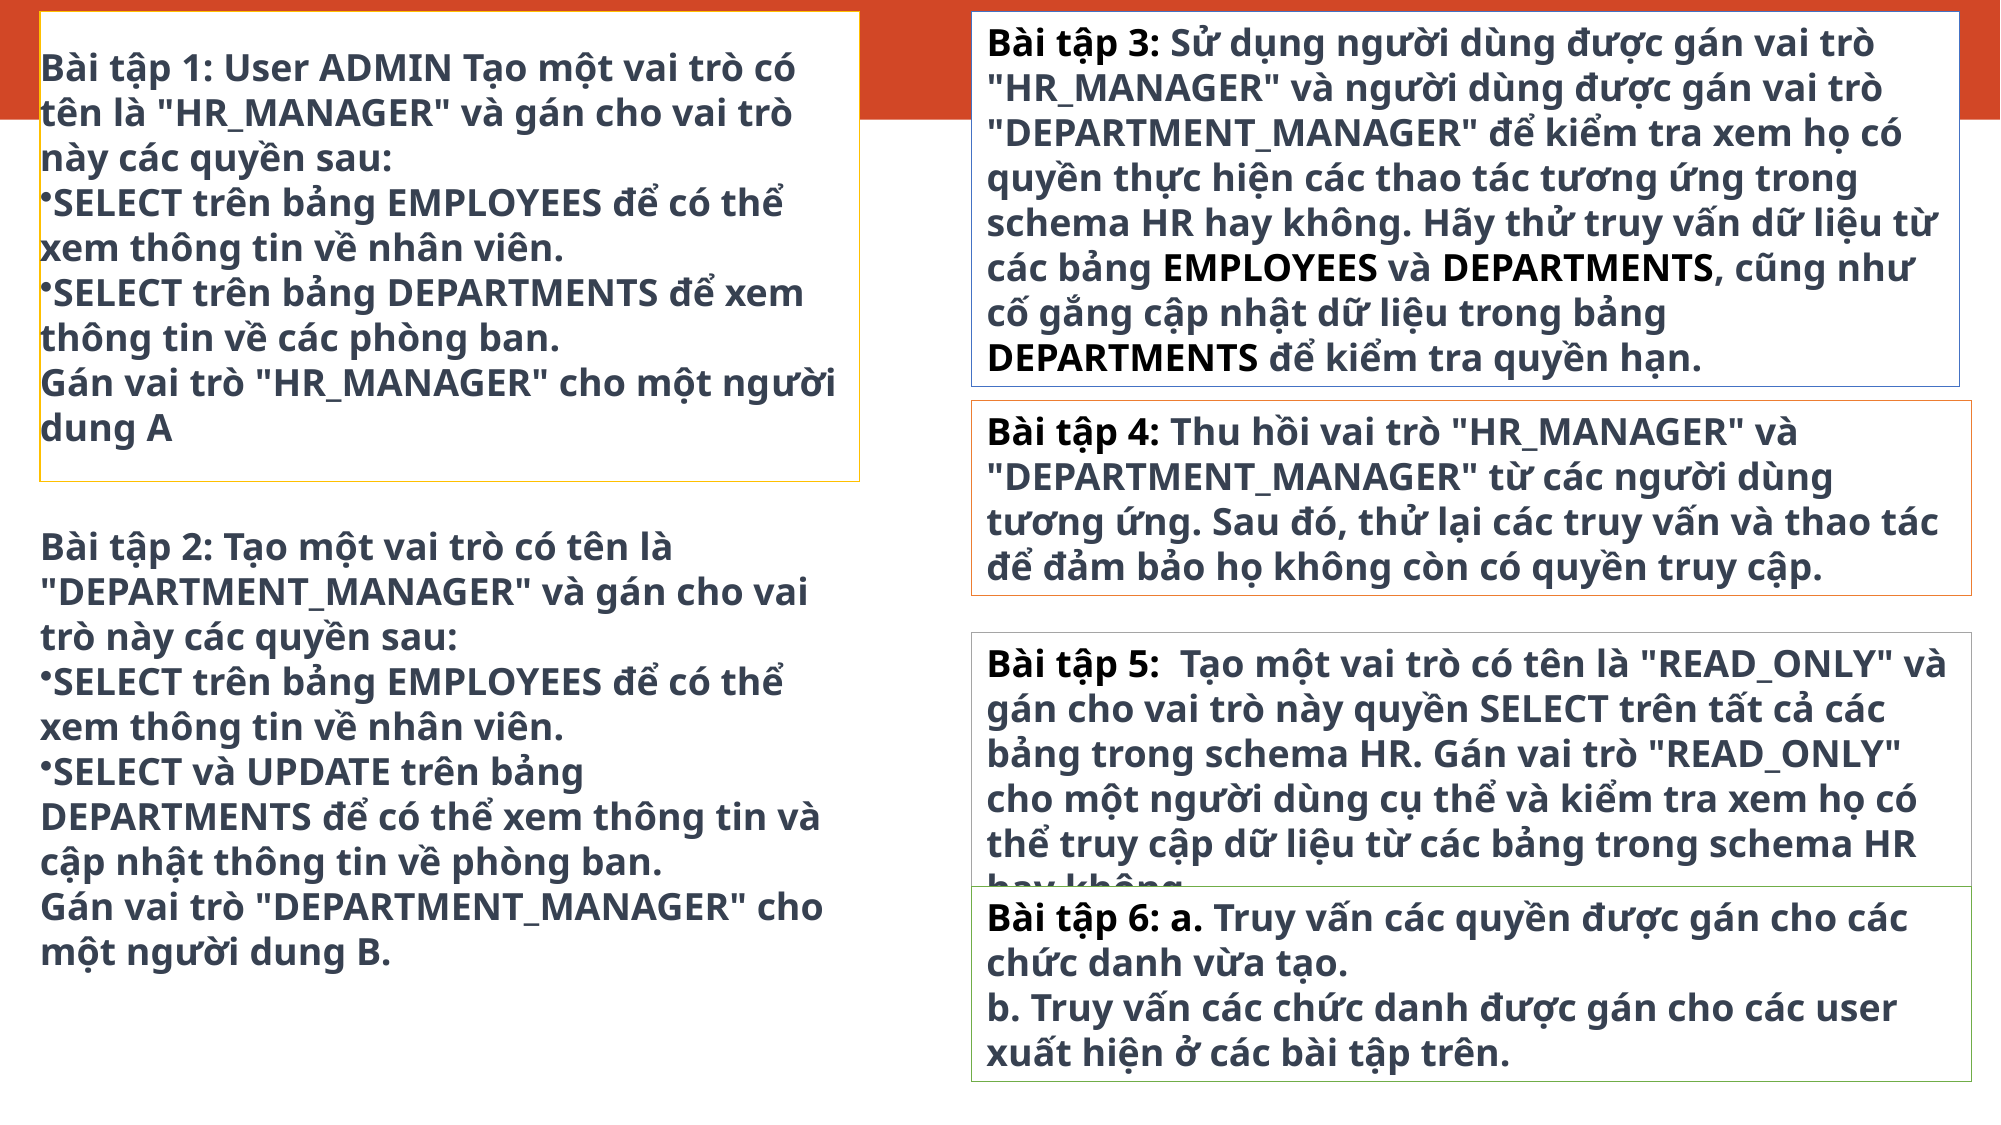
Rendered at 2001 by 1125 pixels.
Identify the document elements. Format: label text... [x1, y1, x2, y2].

text_box Bài tập 2: Tạo một vai trò có tên là "DEPARTMENT_MANAGER" và gán cho vai trò này các quyền sau: SELECT trên bảng EMPLOYEES để có thể xem thông tin về nhân viên. SELECT và UPDATE trên bảng DEPARTMENTS để có thể xem thông tin và cập nhật thông tin về phòng ban. Gán vai trò "DEPARTMENT_MANAGER" cho một người dung B. [38, 489, 861, 1007]
text_box Bài tập 3: Sử dụng người dùng được gán vai trò "HR_MANAGER" và người dùng được gán vai trò "DEPARTMENT_MANAGER" để kiểm tra xem họ có quyền thực hiện các thao tác tương ứng trong schema HR hay không. Hãy thử truy vấn dữ liệu từ các bảng EMPLOYEES và DEPARTMENTS, cũng như cố gắng cập nhật dữ liệu trong bảng DEPARTMENTS để kiểm tra quyền hạn. [971, 11, 1960, 387]
text_box Bài tập 1: User ADMIN Tạo một vai trò có tên là "HR_MANAGER" và gán cho vai trò này các quyền sau: SELECT trên bảng EMPLOYEES để có thể xem thông tin về nhân viên. SELECT trên bảng DEPARTMENTS để xem thông tin về các phòng ban. Gán vai trò "HR_MANAGER" cho một người dung A [39, 11, 860, 482]
text_box Bài tập 5: Tạo một vai trò có tên là "READ_ONLY" và gán cho vai trò này quyền SELECT trên tất cả các bảng trong schema HR. Gán vai trò "READ_ONLY" cho một người dùng cụ thể và kiểm tra xem họ có thể truy cập dữ liệu từ các bảng trong schema HR hay không. [971, 632, 1972, 886]
text_box Bài tập 6: a. Truy vấn các quyền được gán cho các chức danh vừa tạo. b. Truy vấn các chức danh được gán cho các user xuất hiện ở các bài tập trên. [971, 886, 1972, 1082]
text_box Bài tập 4: Thu hồi vai trò "HR_MANAGER" và "DEPARTMENT_MANAGER" từ các người dùng tương ứng. Sau đó, thử lại các truy vấn và thao tác để đảm bảo họ không còn có quyền truy cập. [971, 400, 1972, 596]
